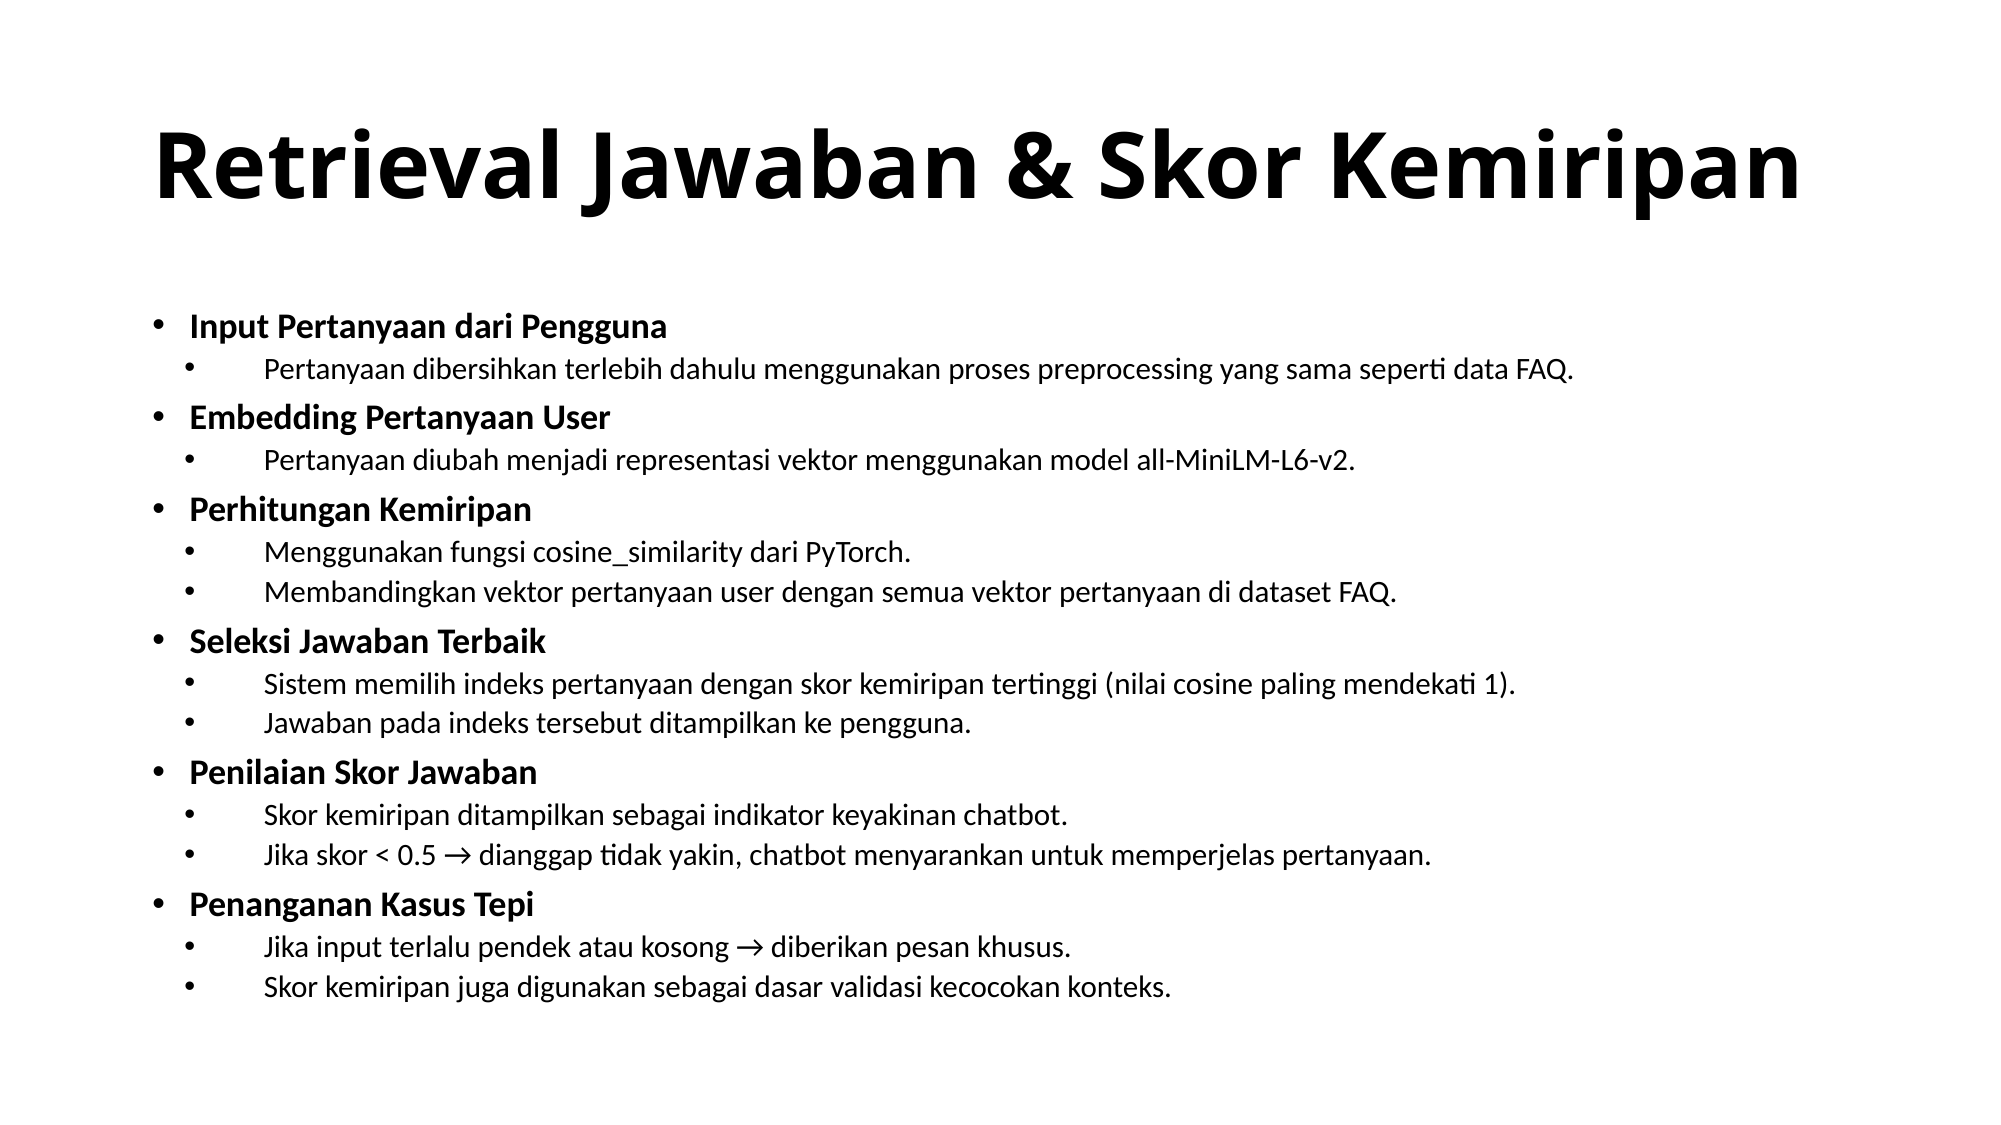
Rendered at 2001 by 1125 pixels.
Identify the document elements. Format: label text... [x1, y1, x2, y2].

title Retrieval Jawaban & Skor Kemiripan [137, 59, 1863, 278]
list Input Pertanyaan dari Pengguna Pertanyaan dibersihkan terlebih dahulu menggunakan proses preprocessing yang sama seperti data FAQ. Embedding Pertanyaan User Pertanyaan diubah menjadi representasi vektor menggunakan model all-MiniLM-L6-v2. Perhitungan Kemiripan Menggunakan fungsi cosine_similarity dari PyTorch. Membandingkan vektor pertanyaan user dengan semua vektor pertanyaan di dataset FAQ. Seleksi Jawaban Terbaik Sistem memilih indeks pertanyaan dengan skor kemiripan tertinggi (nilai cosine paling mendekati 1). Jawaban pada indeks tersebut ditampilkan ke pengguna. Penilaian Skor Jawaban Skor kemiripan ditampilkan sebagai indikator keyakinan chatbot. Jika skor < 0.5 → dianggap tidak yakin, chatbot menyarankan untuk memperjelas pertanyaan. Penanganan Kasus Tepi Jika input terlalu pendek atau kosong → diberikan pesan khusus. Skor kemiripan juga digunakan sebagai dasar validasi kecocokan konteks. [137, 299, 1863, 1014]
